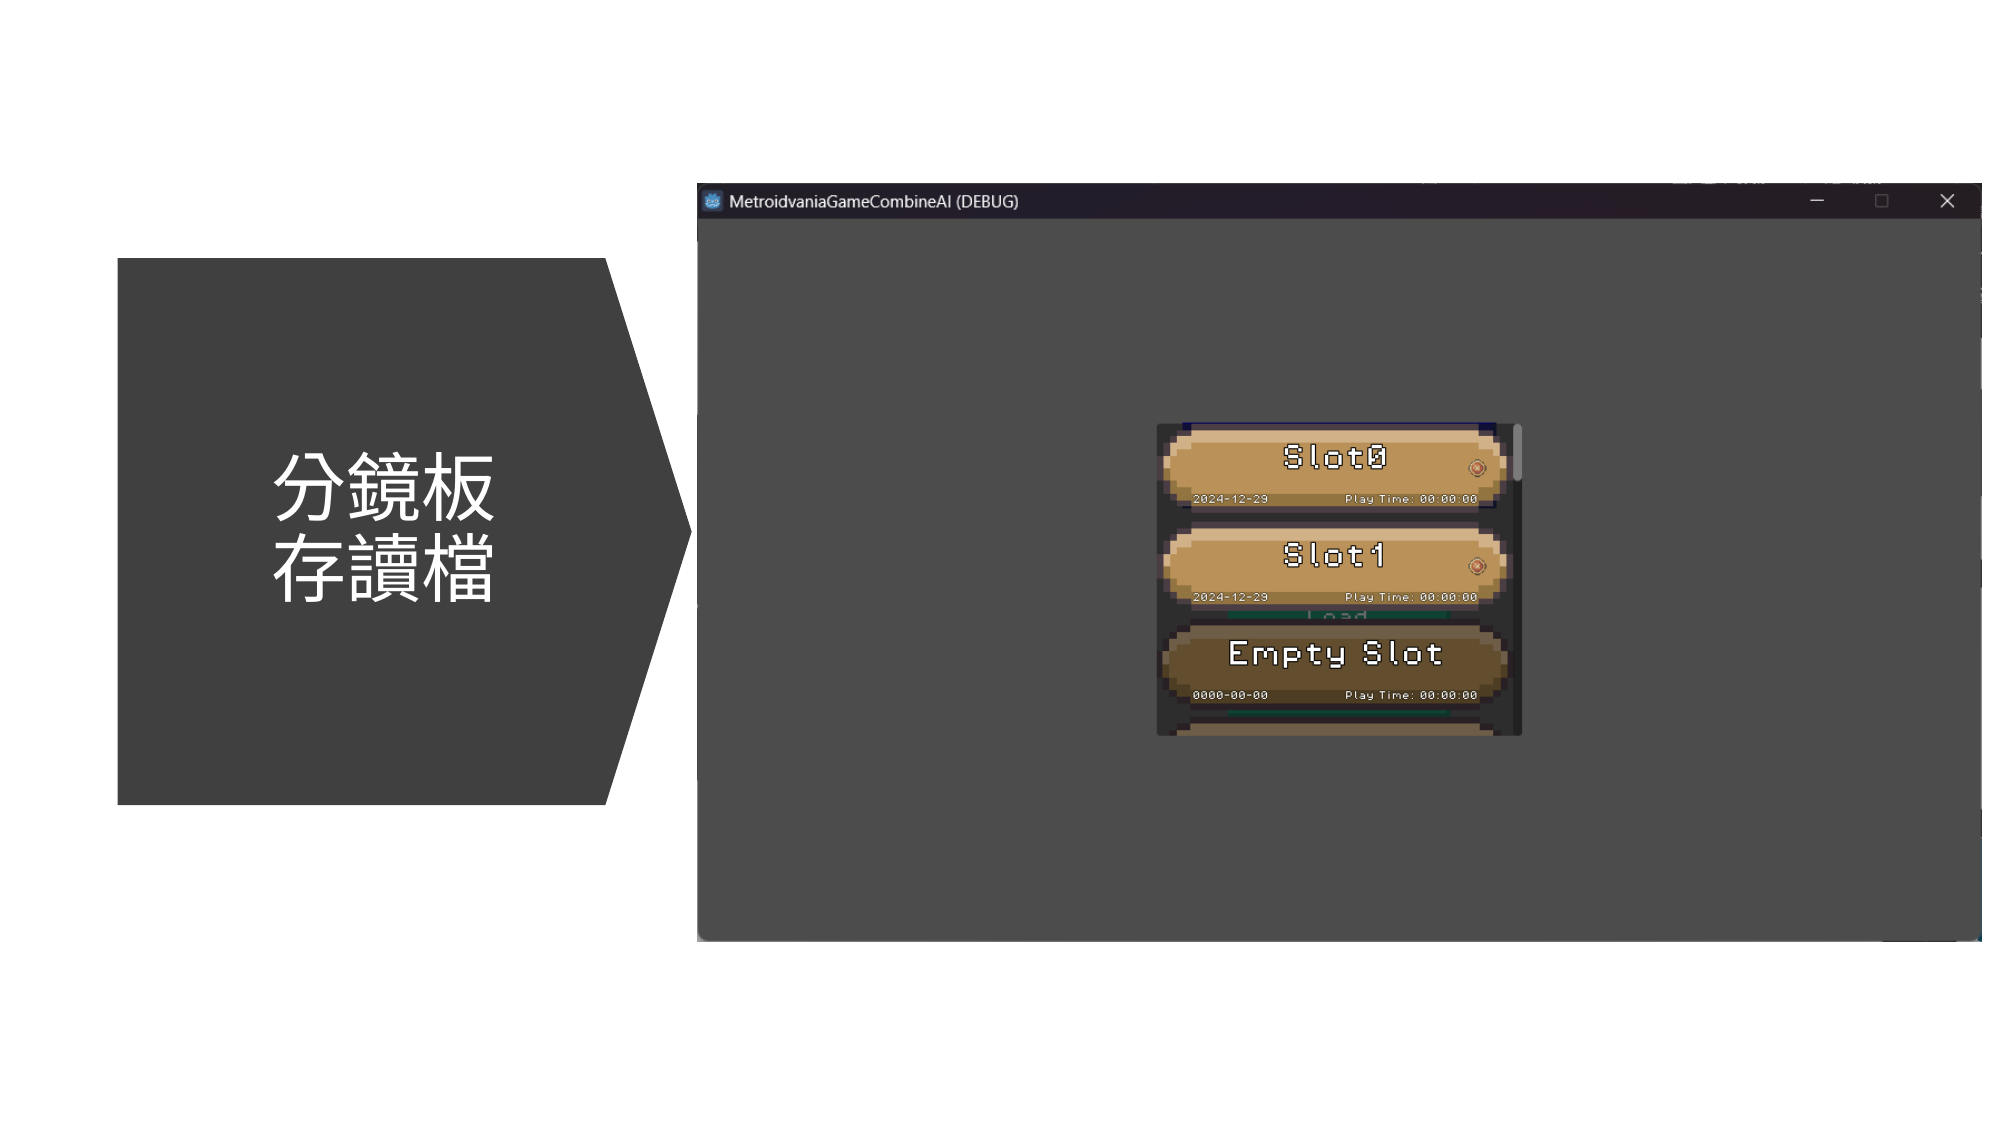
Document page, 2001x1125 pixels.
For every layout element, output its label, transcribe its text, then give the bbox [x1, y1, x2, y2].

text_box [116, 256, 694, 807]
title 分鏡板 存讀檔 [168, 322, 601, 741]
picture [696, 182, 1983, 943]
